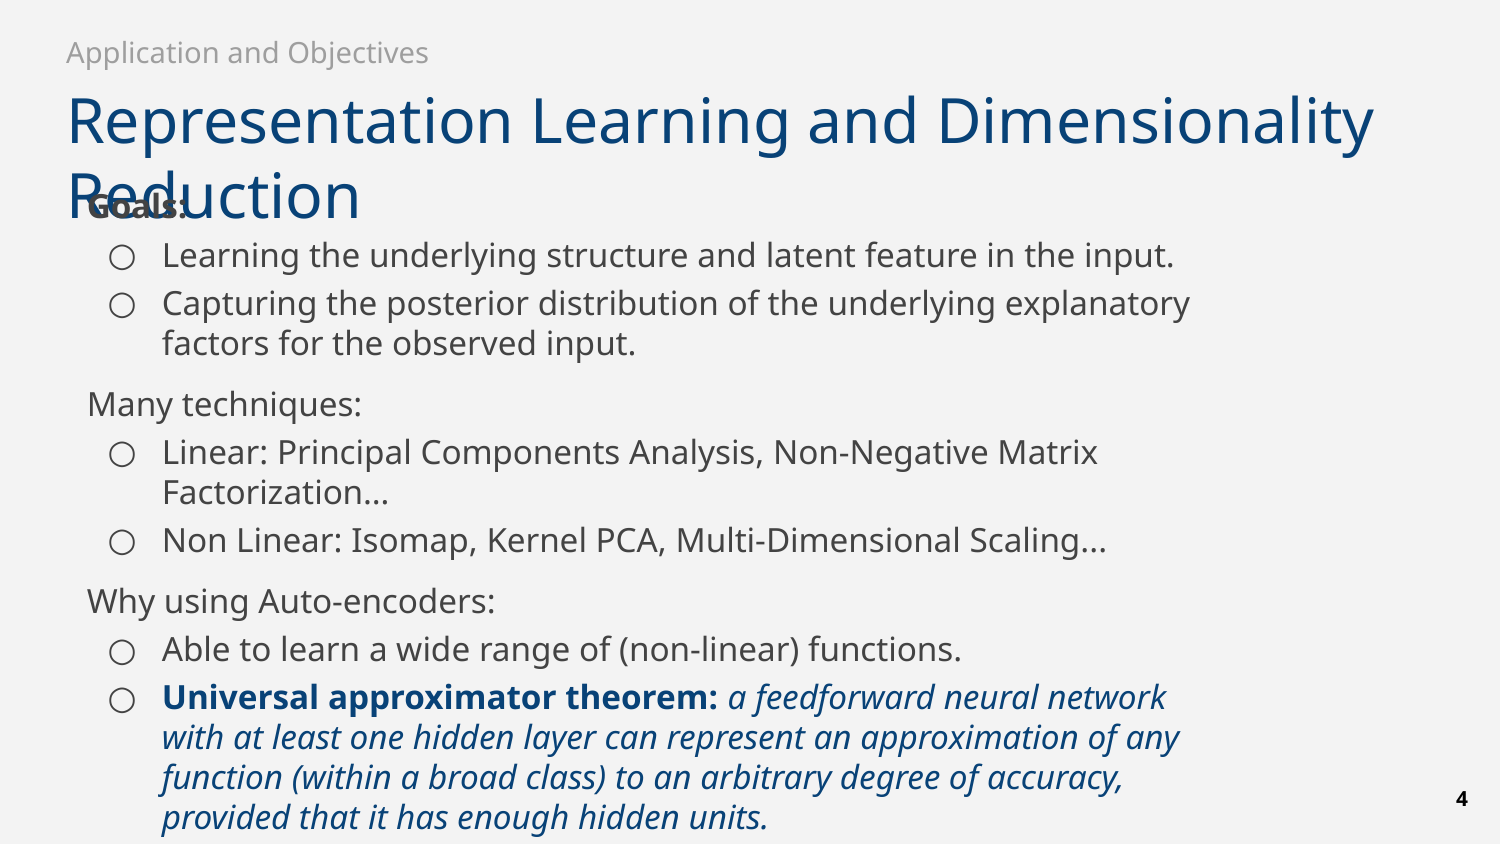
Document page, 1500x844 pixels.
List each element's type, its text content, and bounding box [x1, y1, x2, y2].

title Representation Learning and Dimensionality Reduction [51, 66, 1449, 161]
slide_number ‹#› [1392, 767, 1483, 833]
title Application and Objectives [51, 31, 1042, 73]
list Goals: Learning the underlying structure and latent feature in the input. Capturing the posterior distribution of the underlying explanatory factors for the observed input. Many techniques: Linear: Principal Components Analysis, Non-Negative Matrix Factorization… Non Linear: Isomap, Kernel PCA, Multi-Dimensional Scaling... Why using Auto-encoders: Able to learn a wide range of (non-linear) functions. Universal approximator theorem: a feedforward neural network with at least one hidden layer can represent an approximation of any function (within a broad class) to an arbitrary degree of accuracy, provided that it has enough hidden units. [71, 170, 1235, 766]
